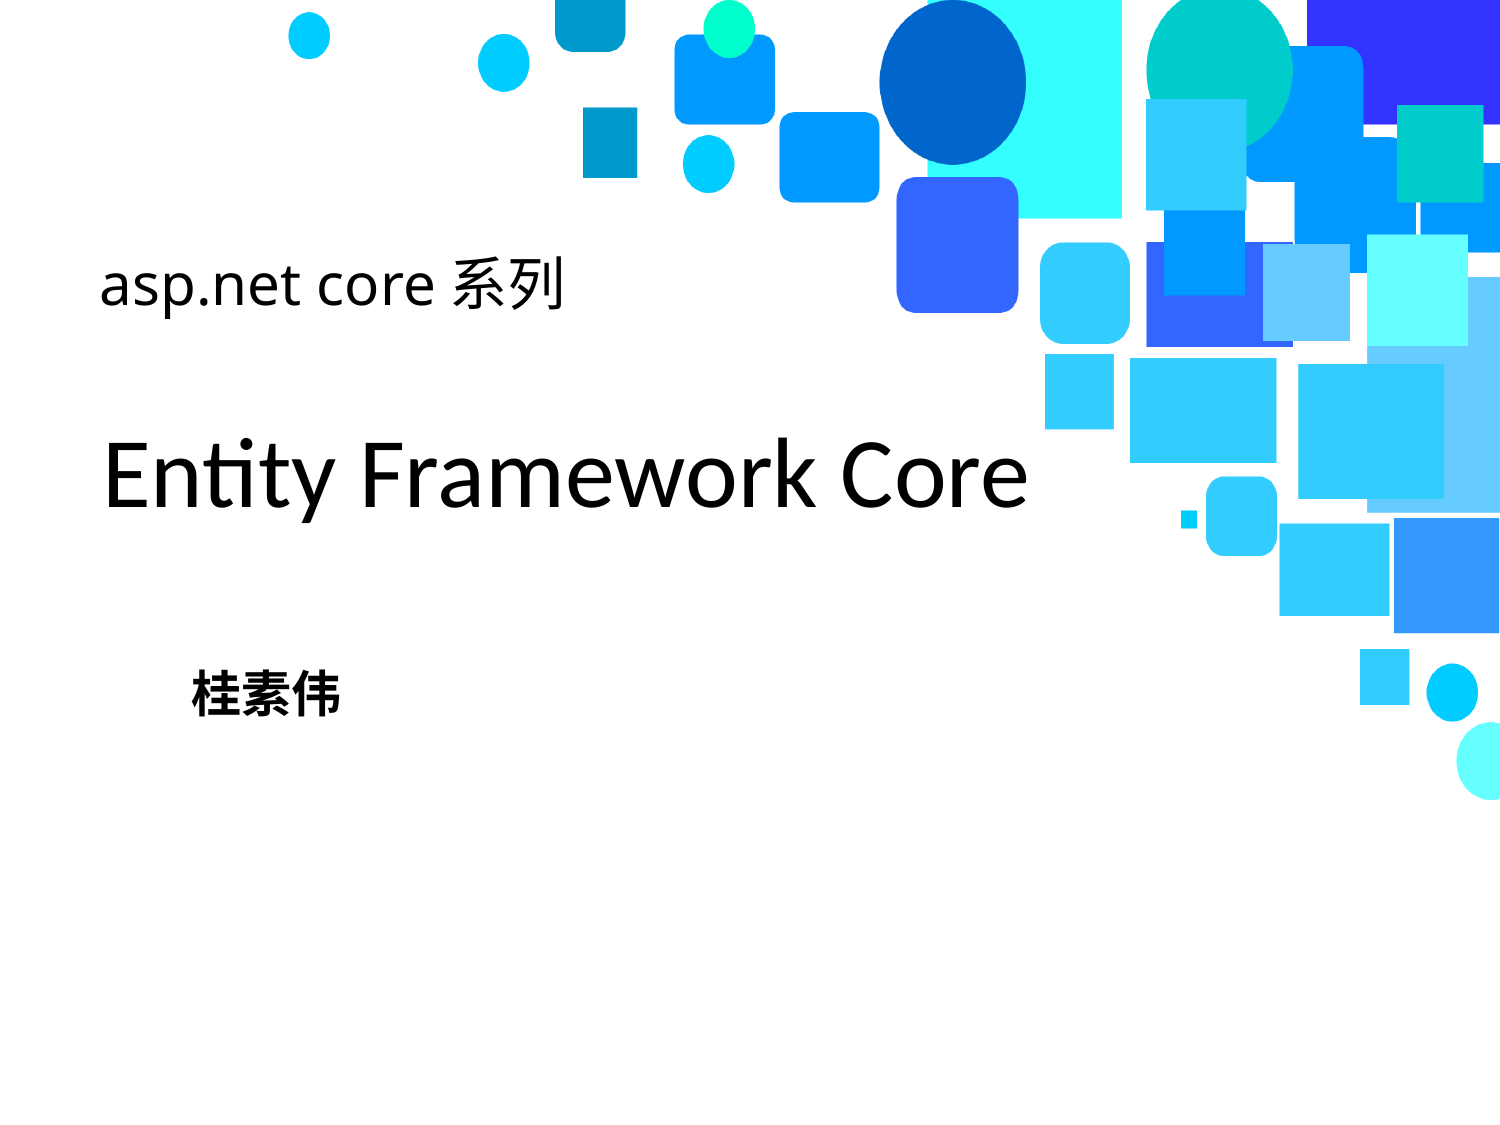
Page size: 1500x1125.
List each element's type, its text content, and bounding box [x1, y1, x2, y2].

subtitle 桂素伟 [176, 661, 1302, 870]
text_box Entity Framework Core [82, 365, 1046, 535]
text_box asp.net core系列 [84, 226, 1389, 326]
picture [0, 0, 1500, 1125]
